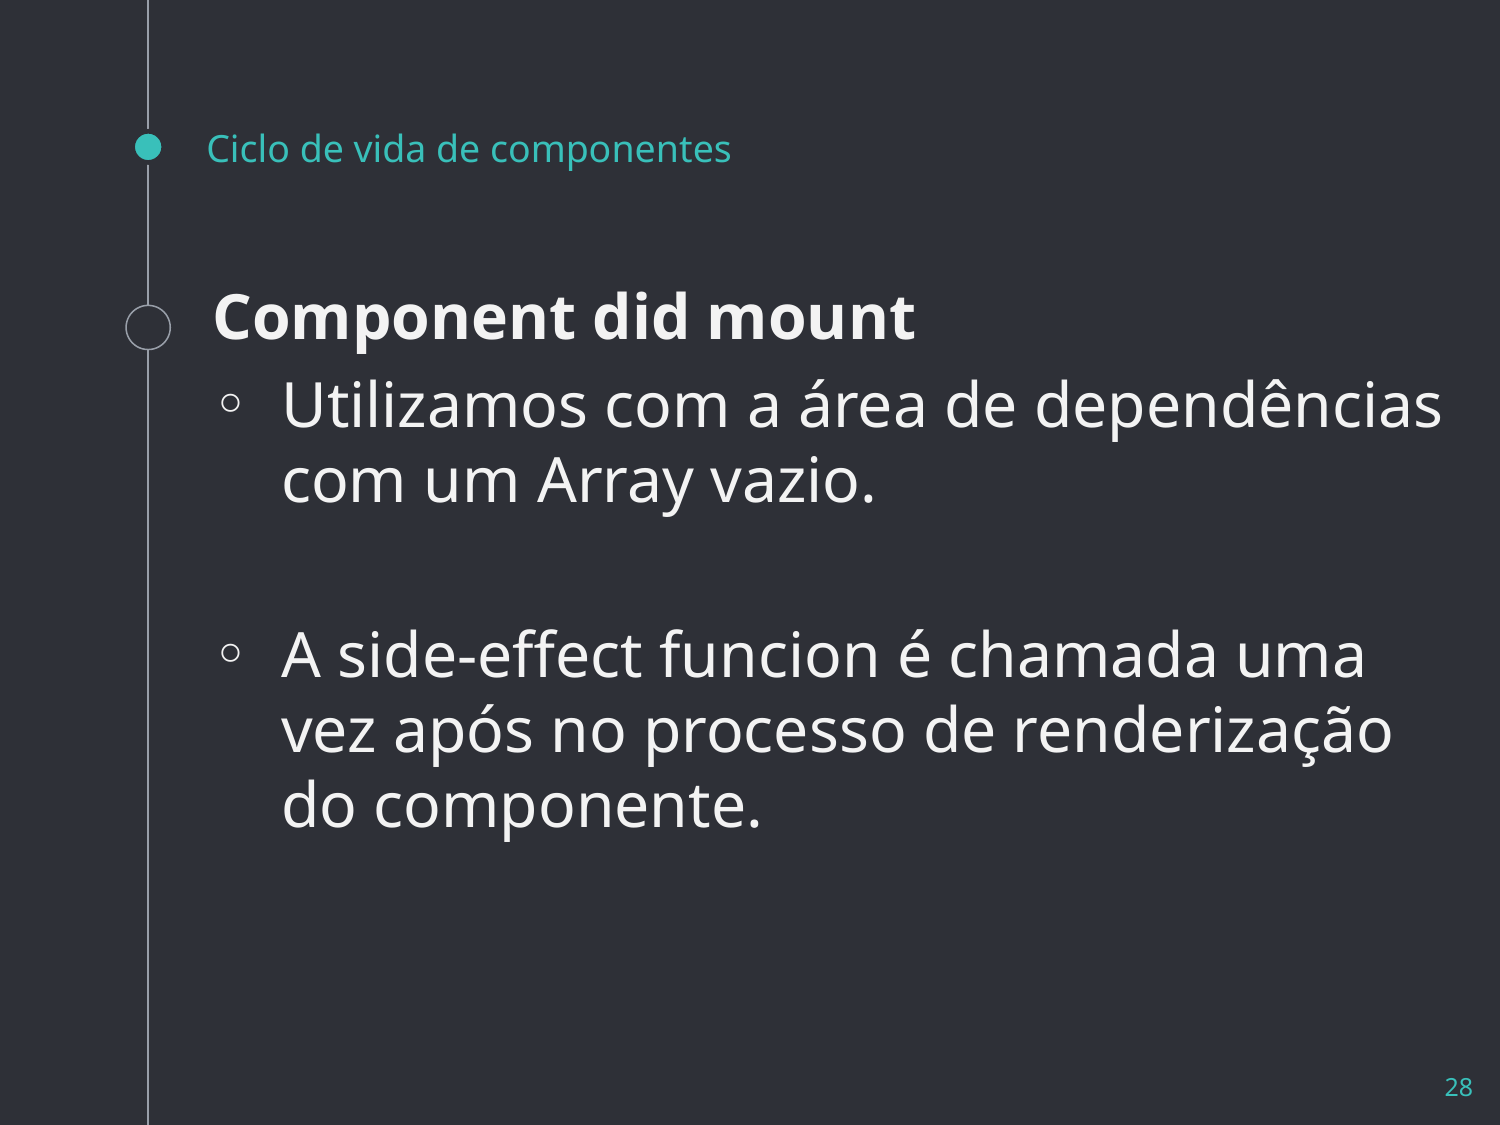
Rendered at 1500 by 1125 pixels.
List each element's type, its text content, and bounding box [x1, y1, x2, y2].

title Ciclo de vida de componentes [191, 109, 1317, 185]
slide_number 28 [1398, 1056, 1489, 1125]
list Component did mount Utilizamos com a área de dependências com um Array vazio. A side-effect funcion é chamada uma vez após no processo de renderização do componente. [191, 262, 1464, 1078]
